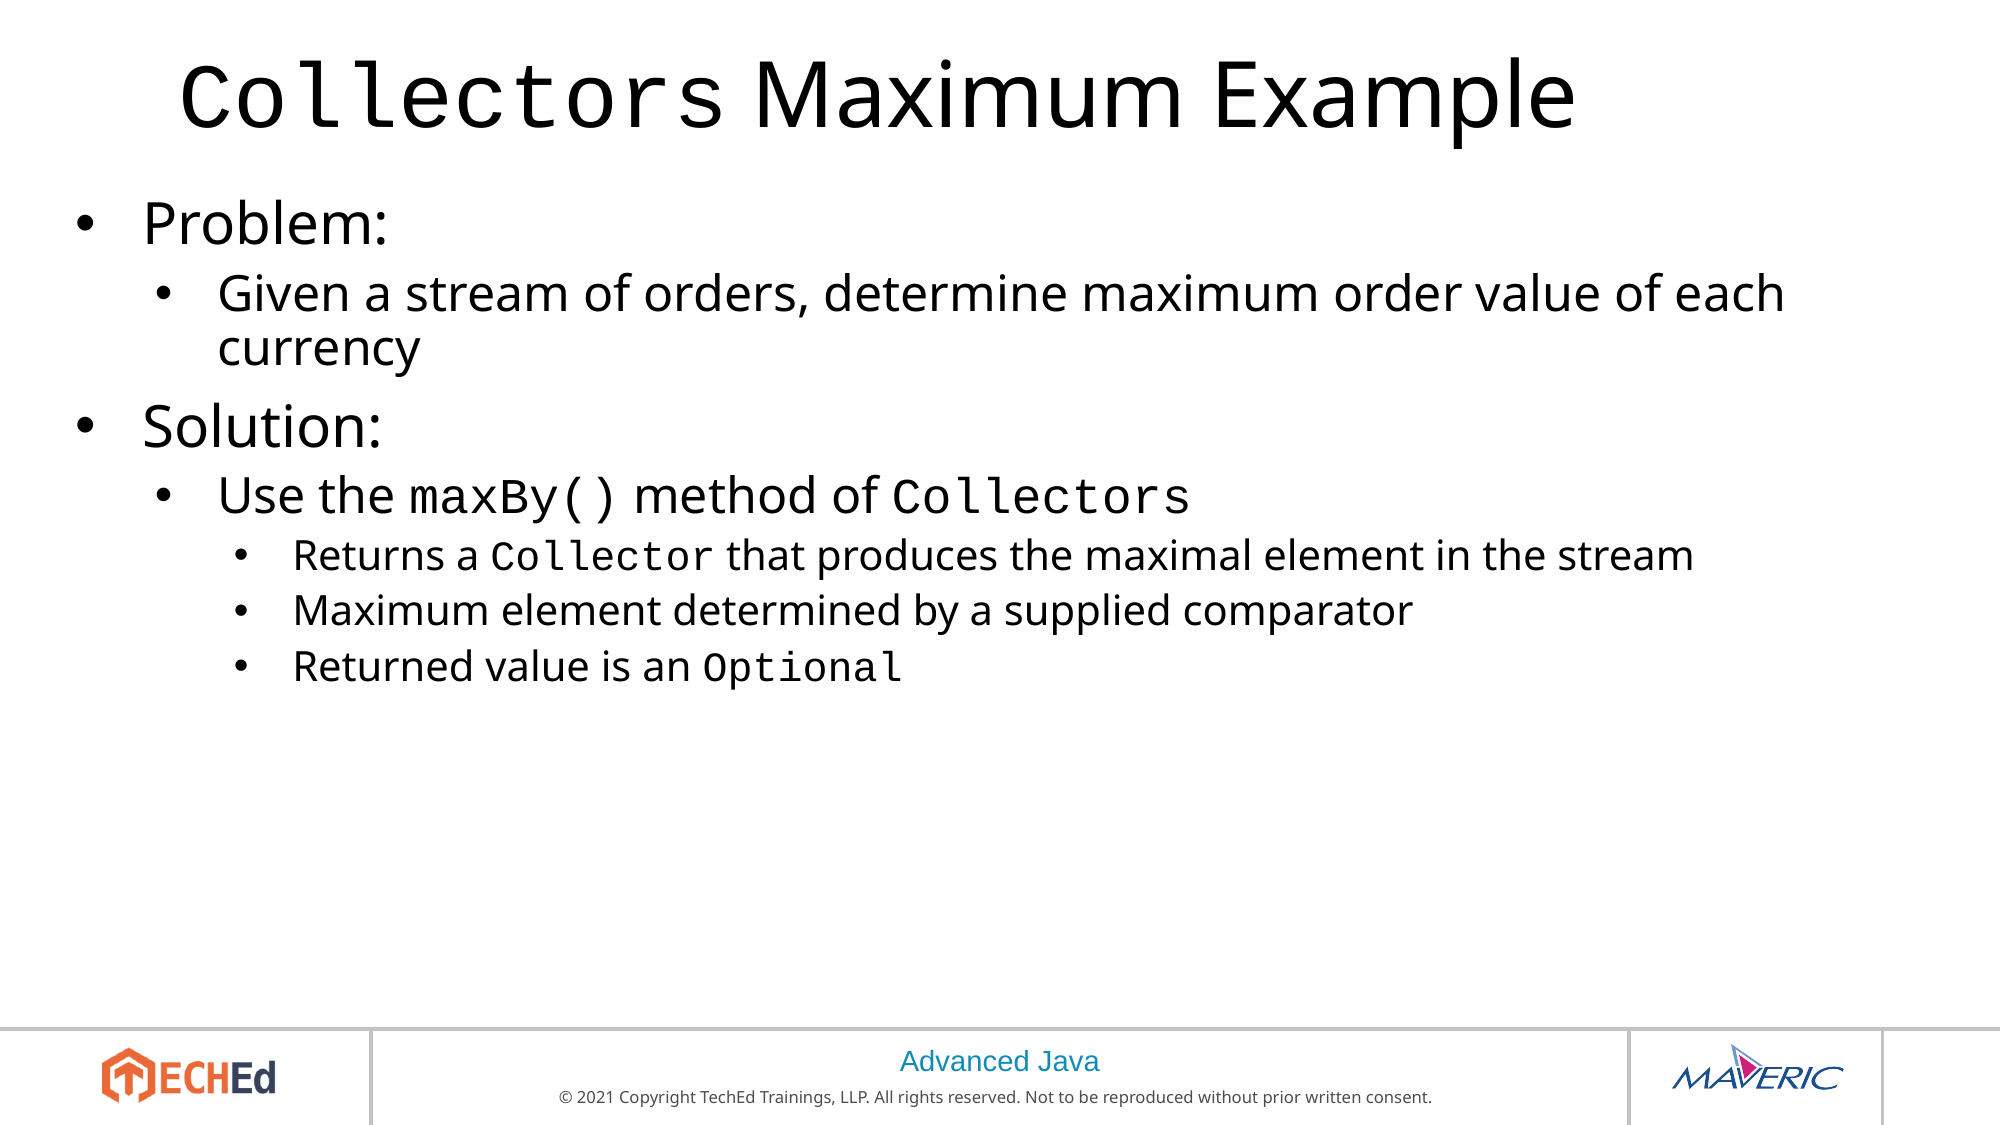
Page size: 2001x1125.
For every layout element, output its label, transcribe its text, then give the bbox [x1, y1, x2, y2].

title Collectors Maximum Example [163, 29, 1836, 165]
picture [102, 1047, 276, 1110]
list Problem: Given a stream of orders, determine maximum order value of each currency Solution: Use the maxBy() method of Collectors Returns a Collector that produces the maximal element in the stream Maximum element determined by a supplied comparator Returned value is an Optional [52, 186, 1950, 1018]
picture [1662, 1018, 1852, 1125]
